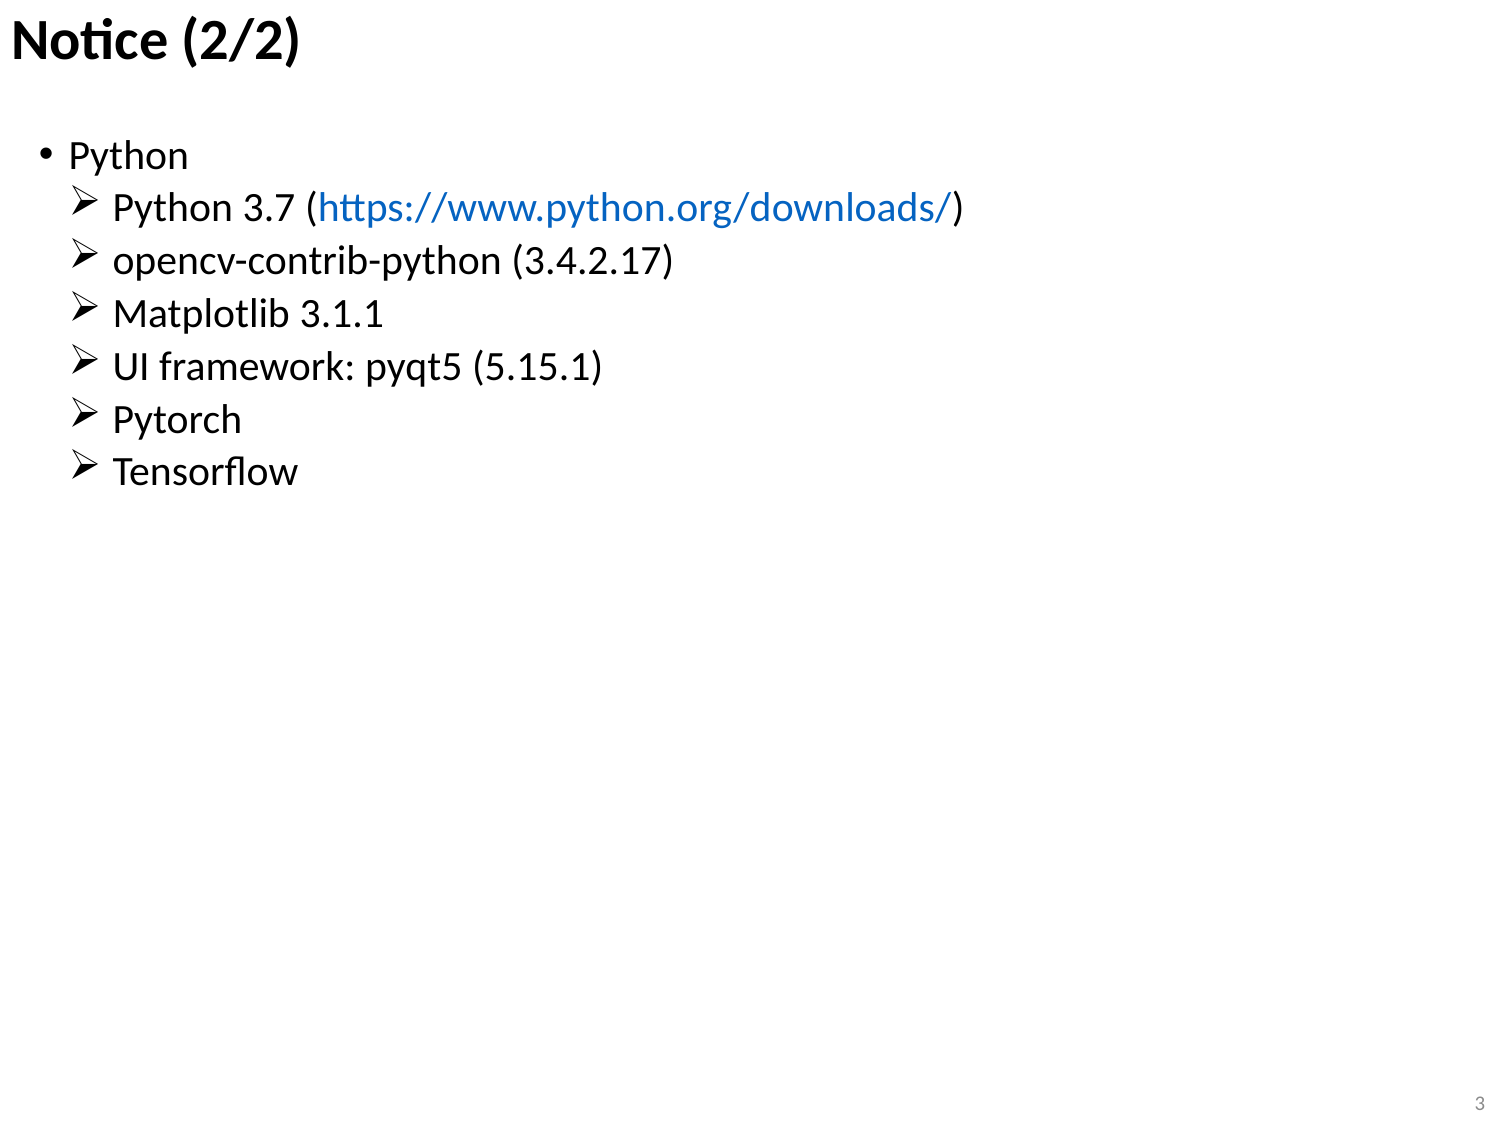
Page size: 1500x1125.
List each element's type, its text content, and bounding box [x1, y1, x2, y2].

text_box 3 [1162, 1079, 1500, 1125]
text_box Python Python 3.7 (https://www.python.org/downloads/) opencv-contrib-python (3.4.2.17) Matplotlib 3.1.1 UI framework: pyqt5 (5.15.1) Pytorch Tensorflow [24, 118, 1476, 858]
text_box Notice (2/2) [0, 1, 1294, 81]
